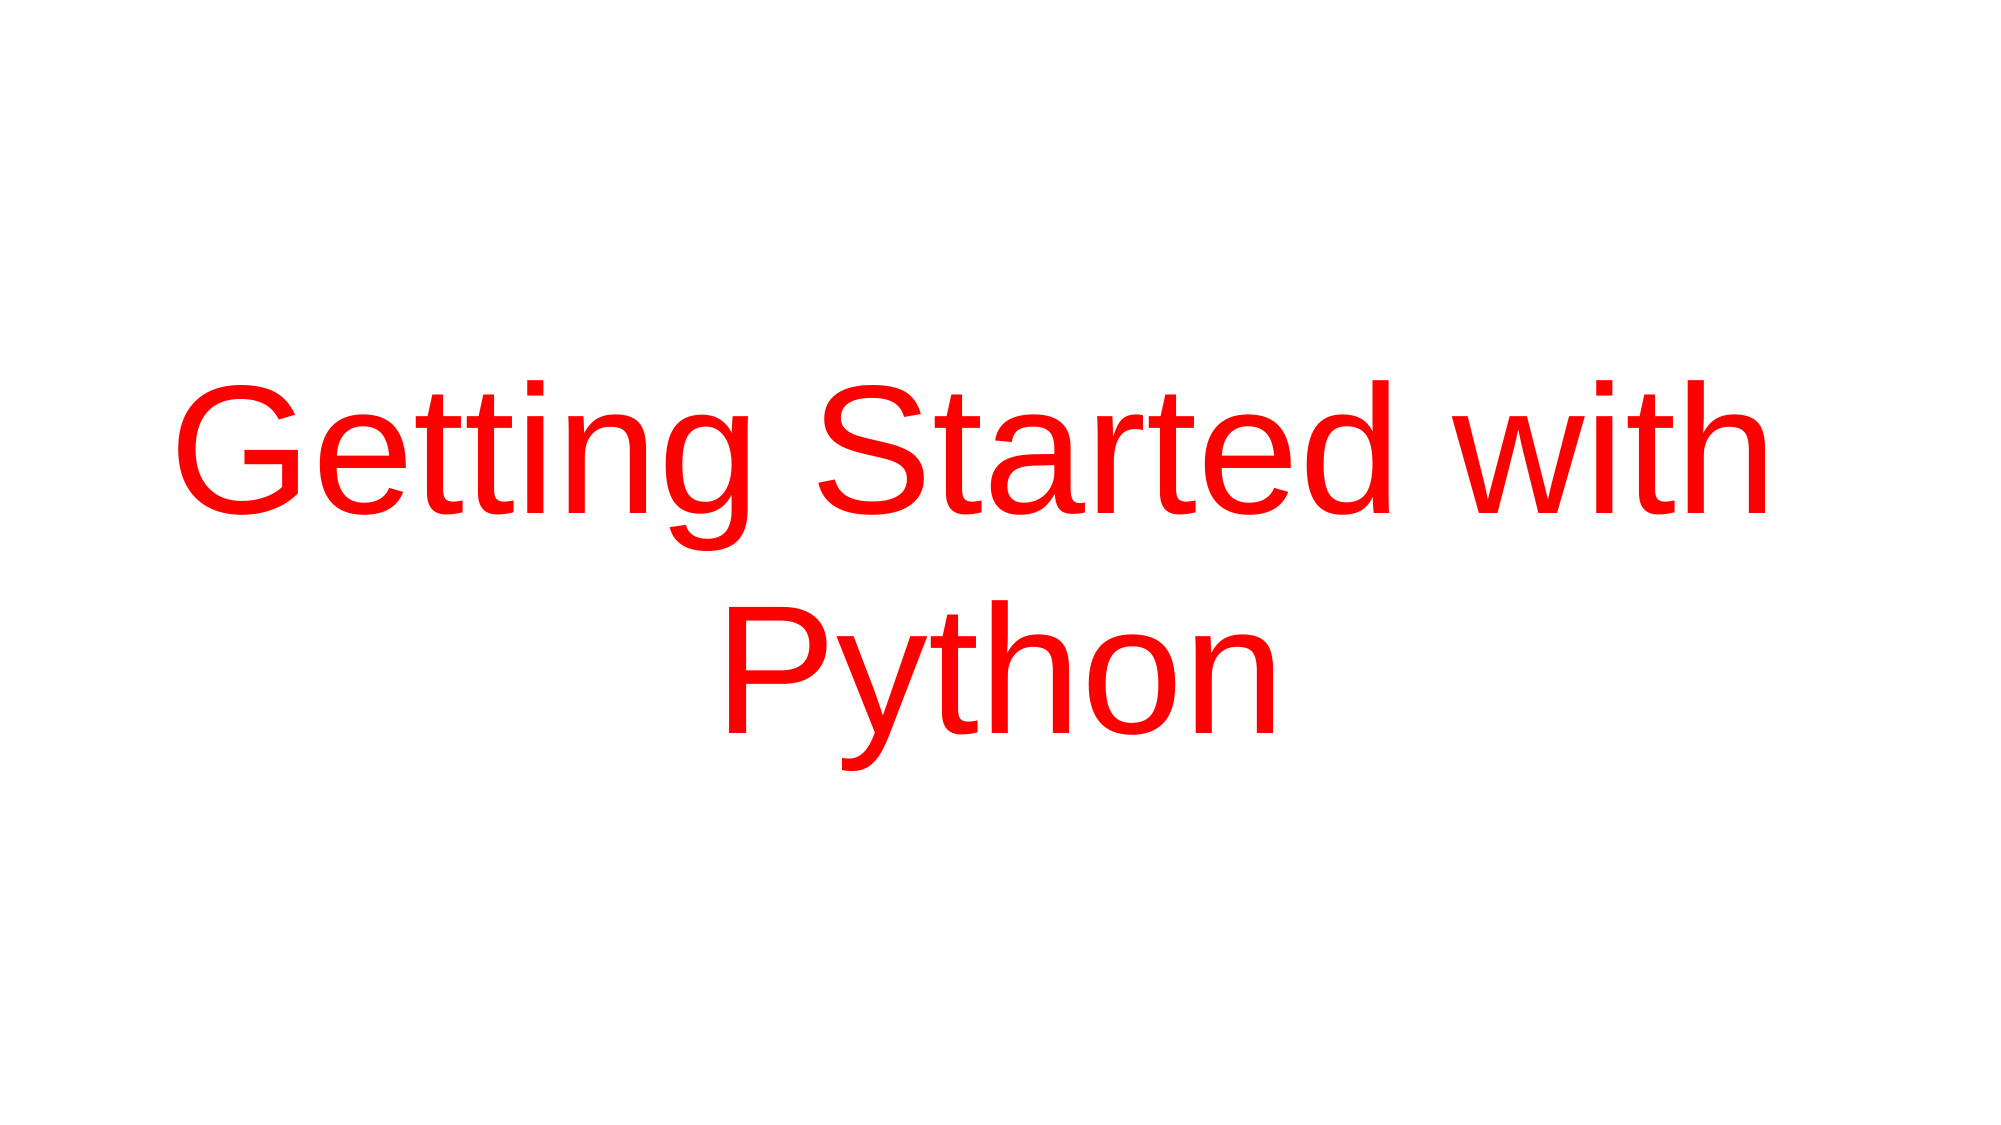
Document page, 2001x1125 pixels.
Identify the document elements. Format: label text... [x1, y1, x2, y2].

title Getting Started with Python [137, 59, 1864, 1041]
